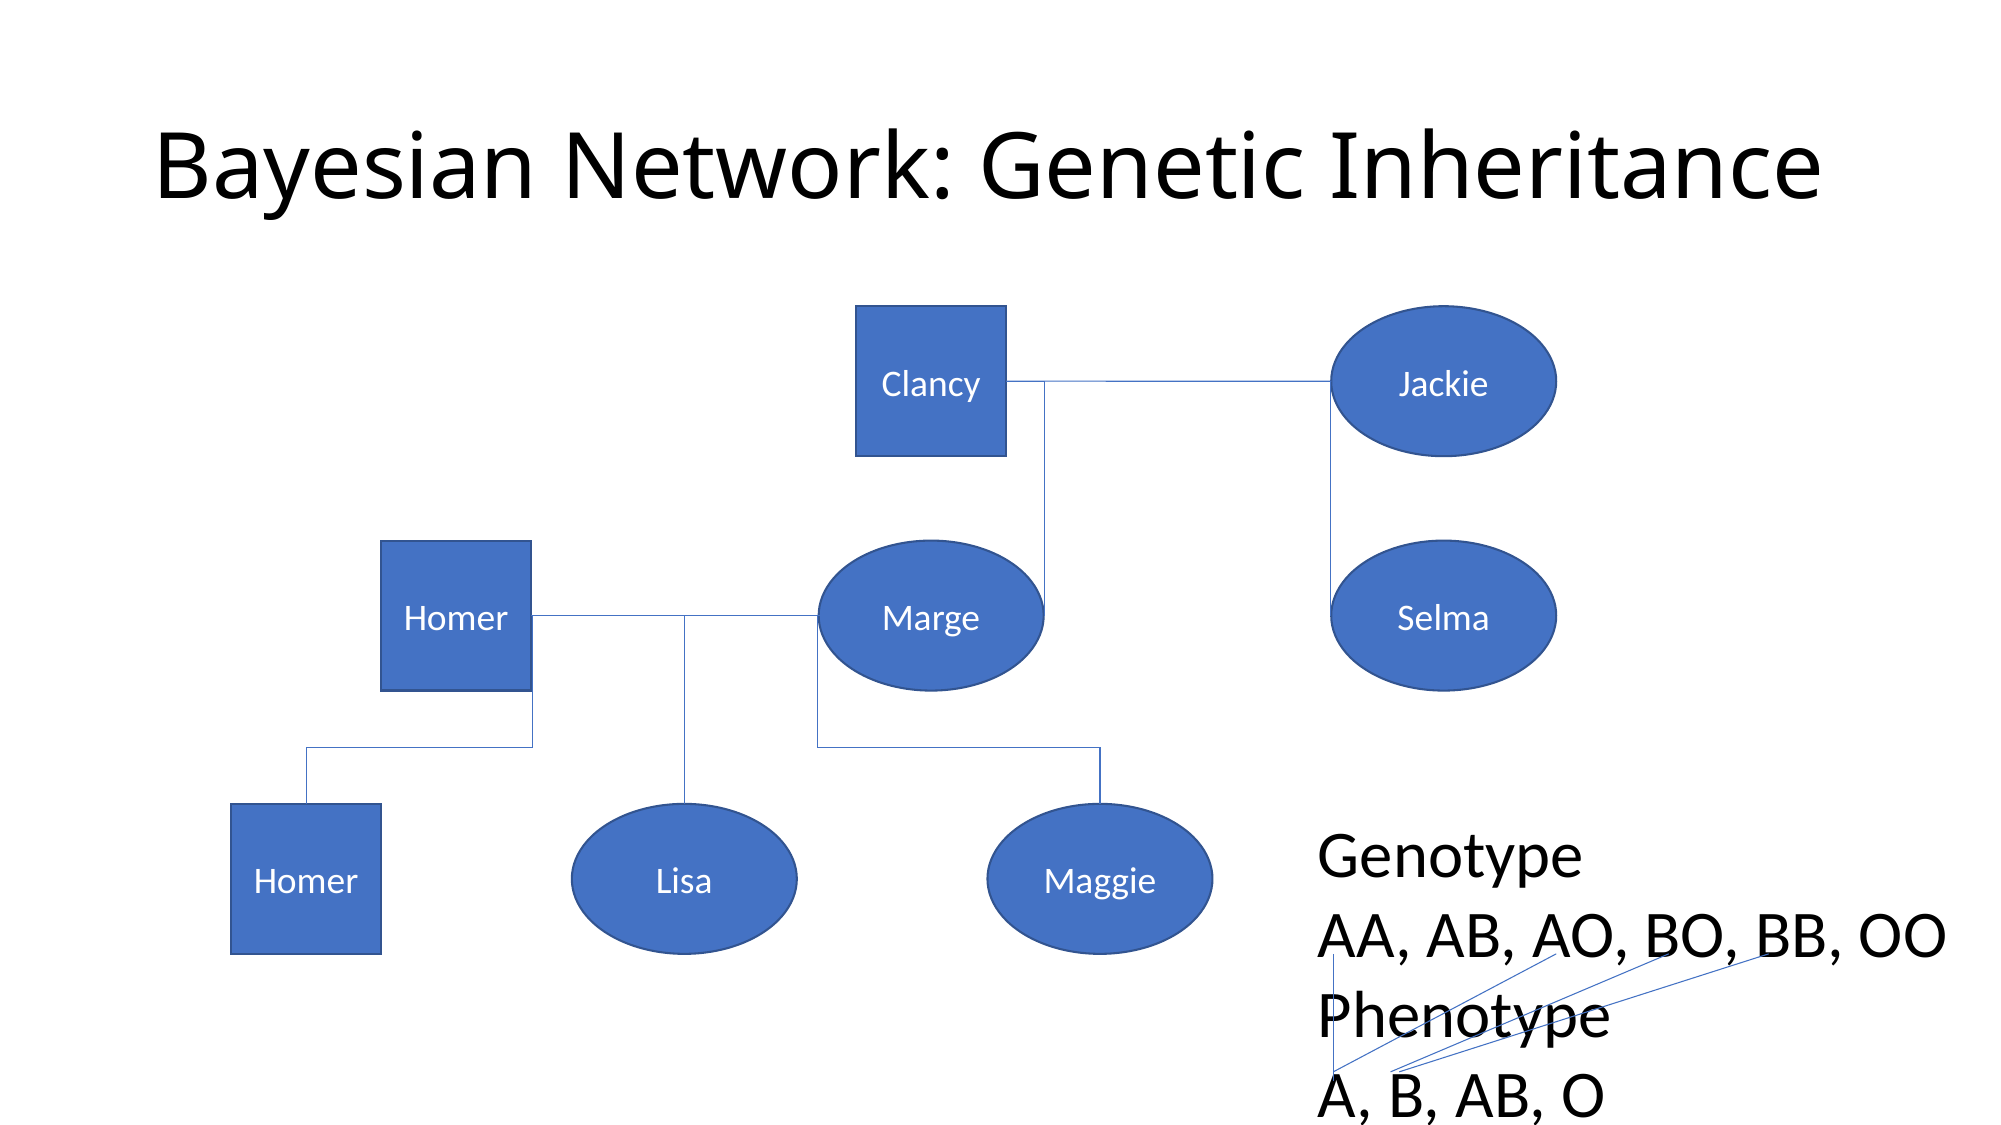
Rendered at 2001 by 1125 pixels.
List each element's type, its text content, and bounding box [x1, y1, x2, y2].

text_box Genotype AA, AB, AO, BO, BB, OO Phenotype A, B, AB, O [1303, 803, 1963, 1125]
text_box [1390, 953, 1399, 1072]
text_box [1399, 953, 1769, 1072]
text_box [1333, 953, 1390, 1072]
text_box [231, 540, 1213, 954]
title Bayesian Network: Genetic Inheritance [137, 59, 1863, 278]
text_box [818, 306, 1557, 691]
